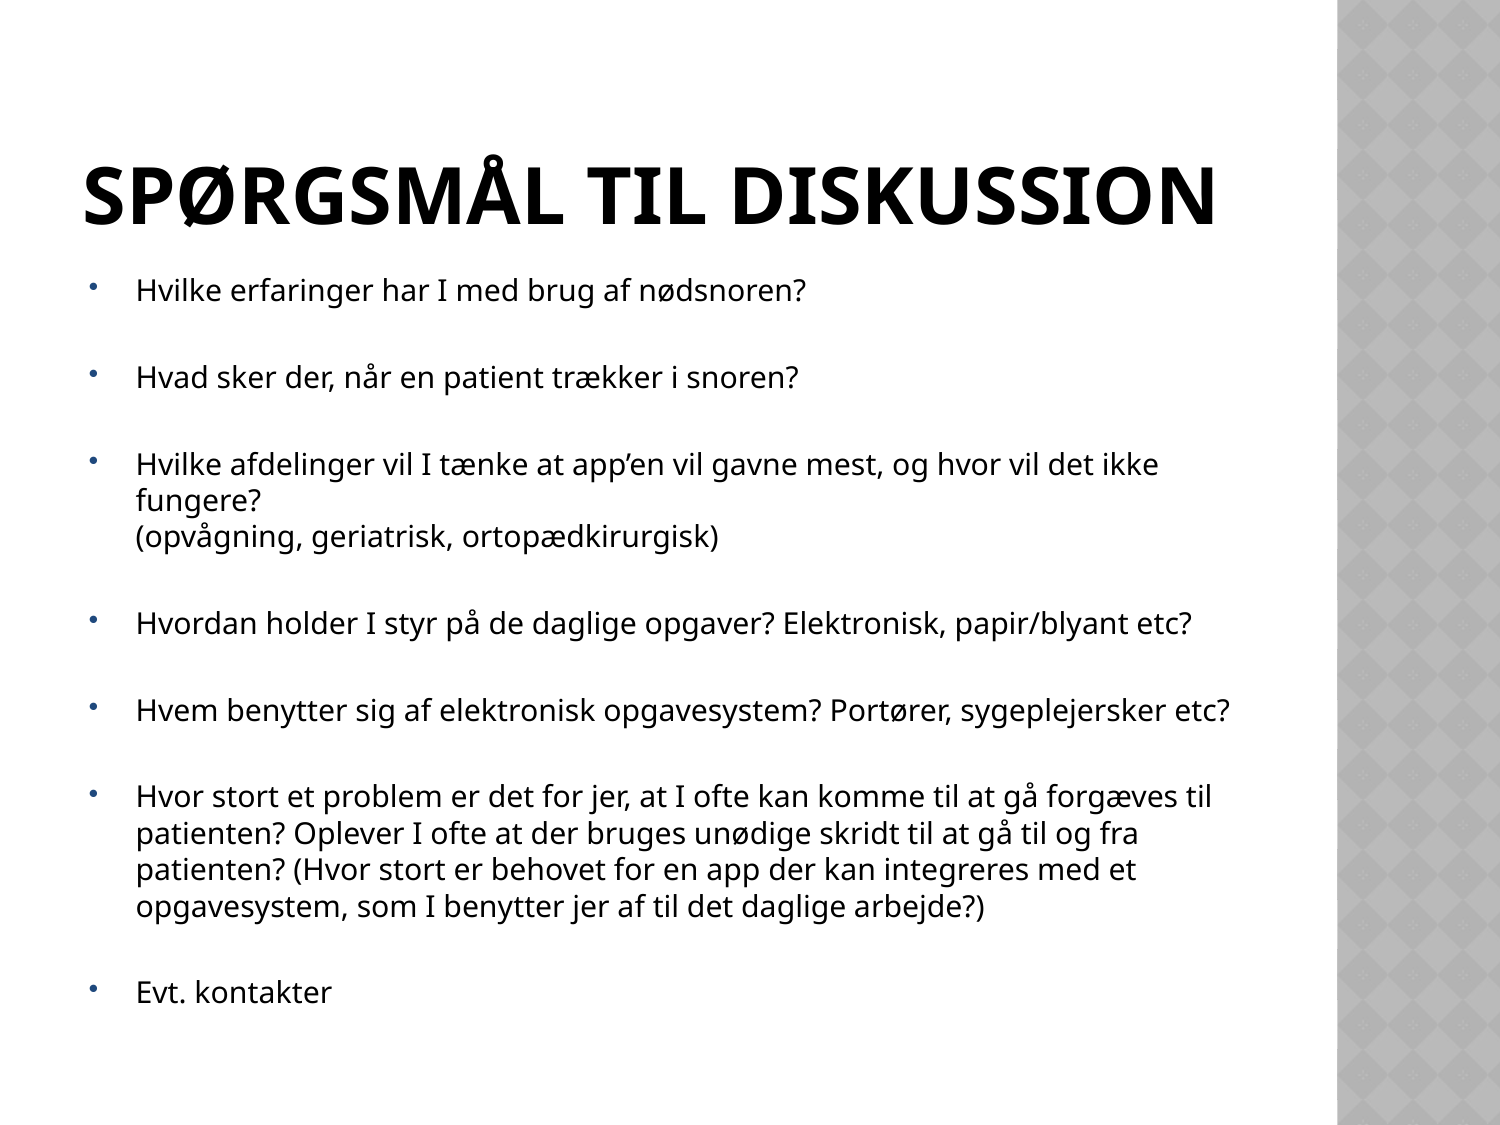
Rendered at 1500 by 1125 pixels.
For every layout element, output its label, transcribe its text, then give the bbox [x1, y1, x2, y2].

title Spørgsmål til diskussion [75, 52, 1263, 240]
list Hvilke erfaringer har I med brug af nødsnoren? Hvad sker der, når en patient trækker i snoren? Hvilke afdelinger vil I tænke at app’en vil gavne mest, og hvor vil det ikke fungere? (opvågning, geriatrisk, ortopædkirurgisk) Hvordan holder I styr på de daglige opgaver? Elektronisk, papir/blyant etc? Hvem benytter sig af elektronisk opgavesystem? Portører, sygeplejersker etc? Hvor stort et problem er det for jer, at I ofte kan komme til at gå forgæves til patienten? Oplever I ofte at der bruges unødige skridt til at gå til og fra patienten? (Hvor stort er behovet for en app der kan integreres med et opgavesystem, som I benytter jer af til det daglige arbejde?) Evt. kontakter [75, 264, 1263, 1059]
